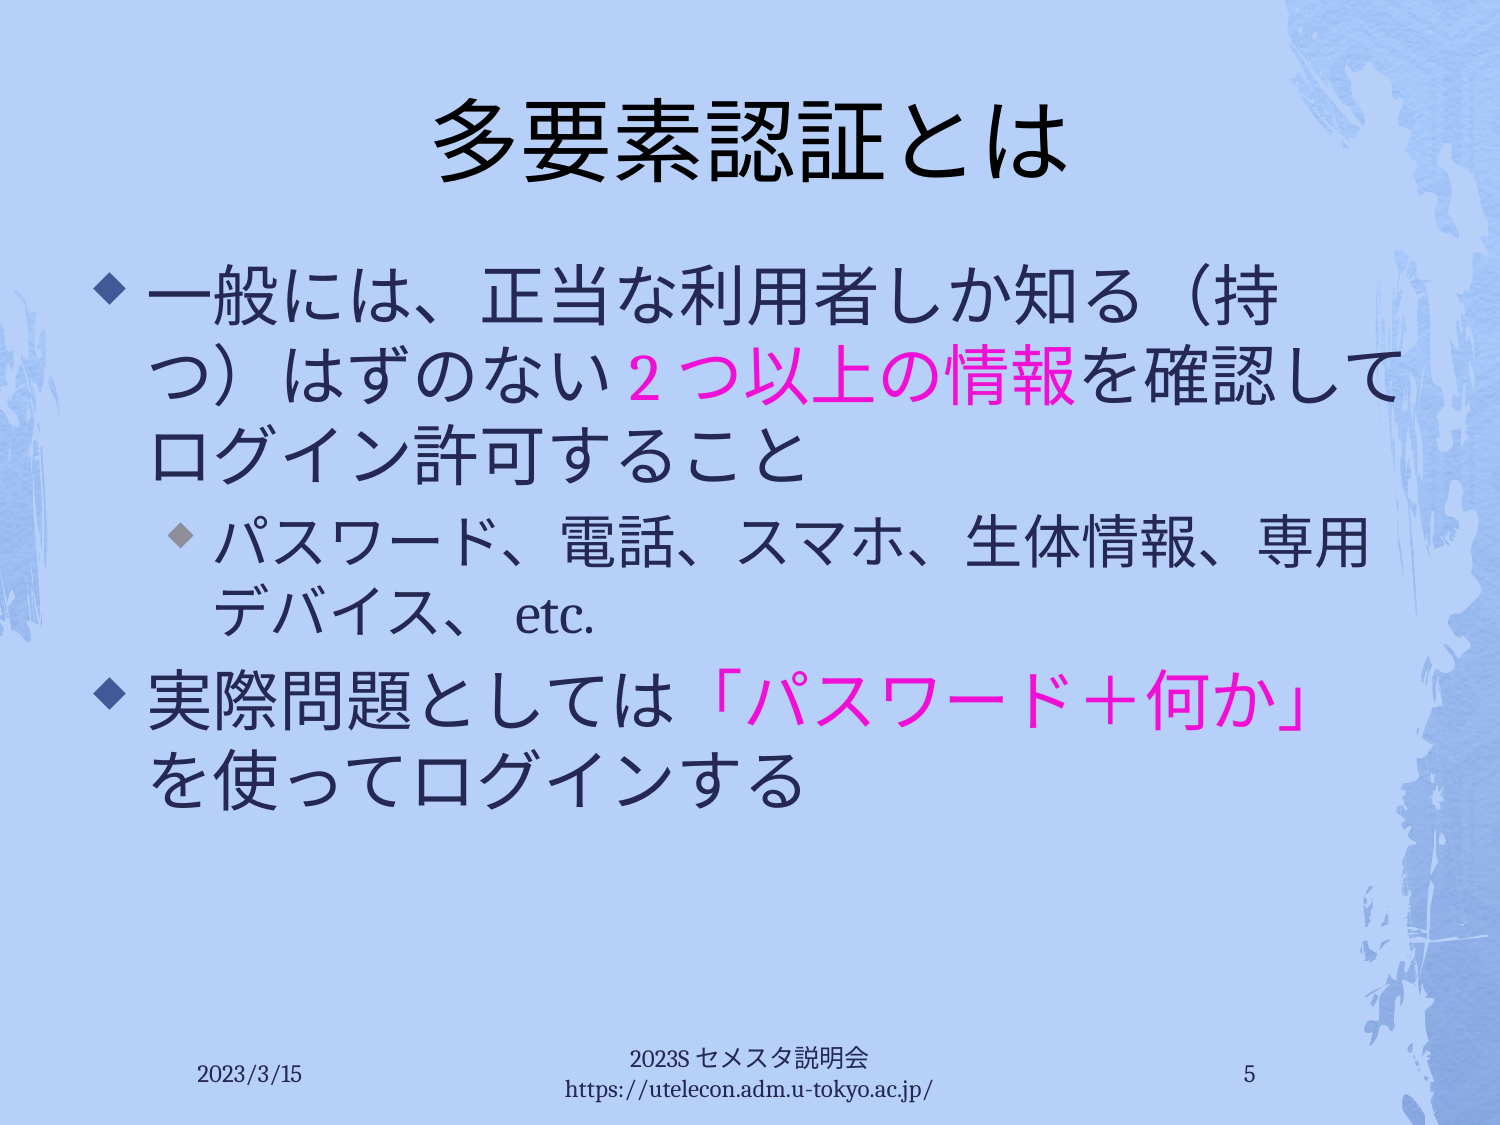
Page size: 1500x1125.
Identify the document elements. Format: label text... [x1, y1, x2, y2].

footer 2023Sセメスタ説明会 https://utelecon.adm.u-tokyo.ac.jp/ [512, 1042, 988, 1103]
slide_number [75, 1042, 425, 1103]
list 一般には、正当な利用者しか知る（持つ）はずのない2つ以上の情報を確認してログイン許可すること パスワード、電話、スマホ、生体情報、専用デバイス、etc. 実際問題としては「パスワード＋何か」を使ってログインする [75, 246, 1425, 989]
title 多要素認証とは [75, 45, 1425, 233]
slide_number 5 [1074, 1042, 1425, 1103]
